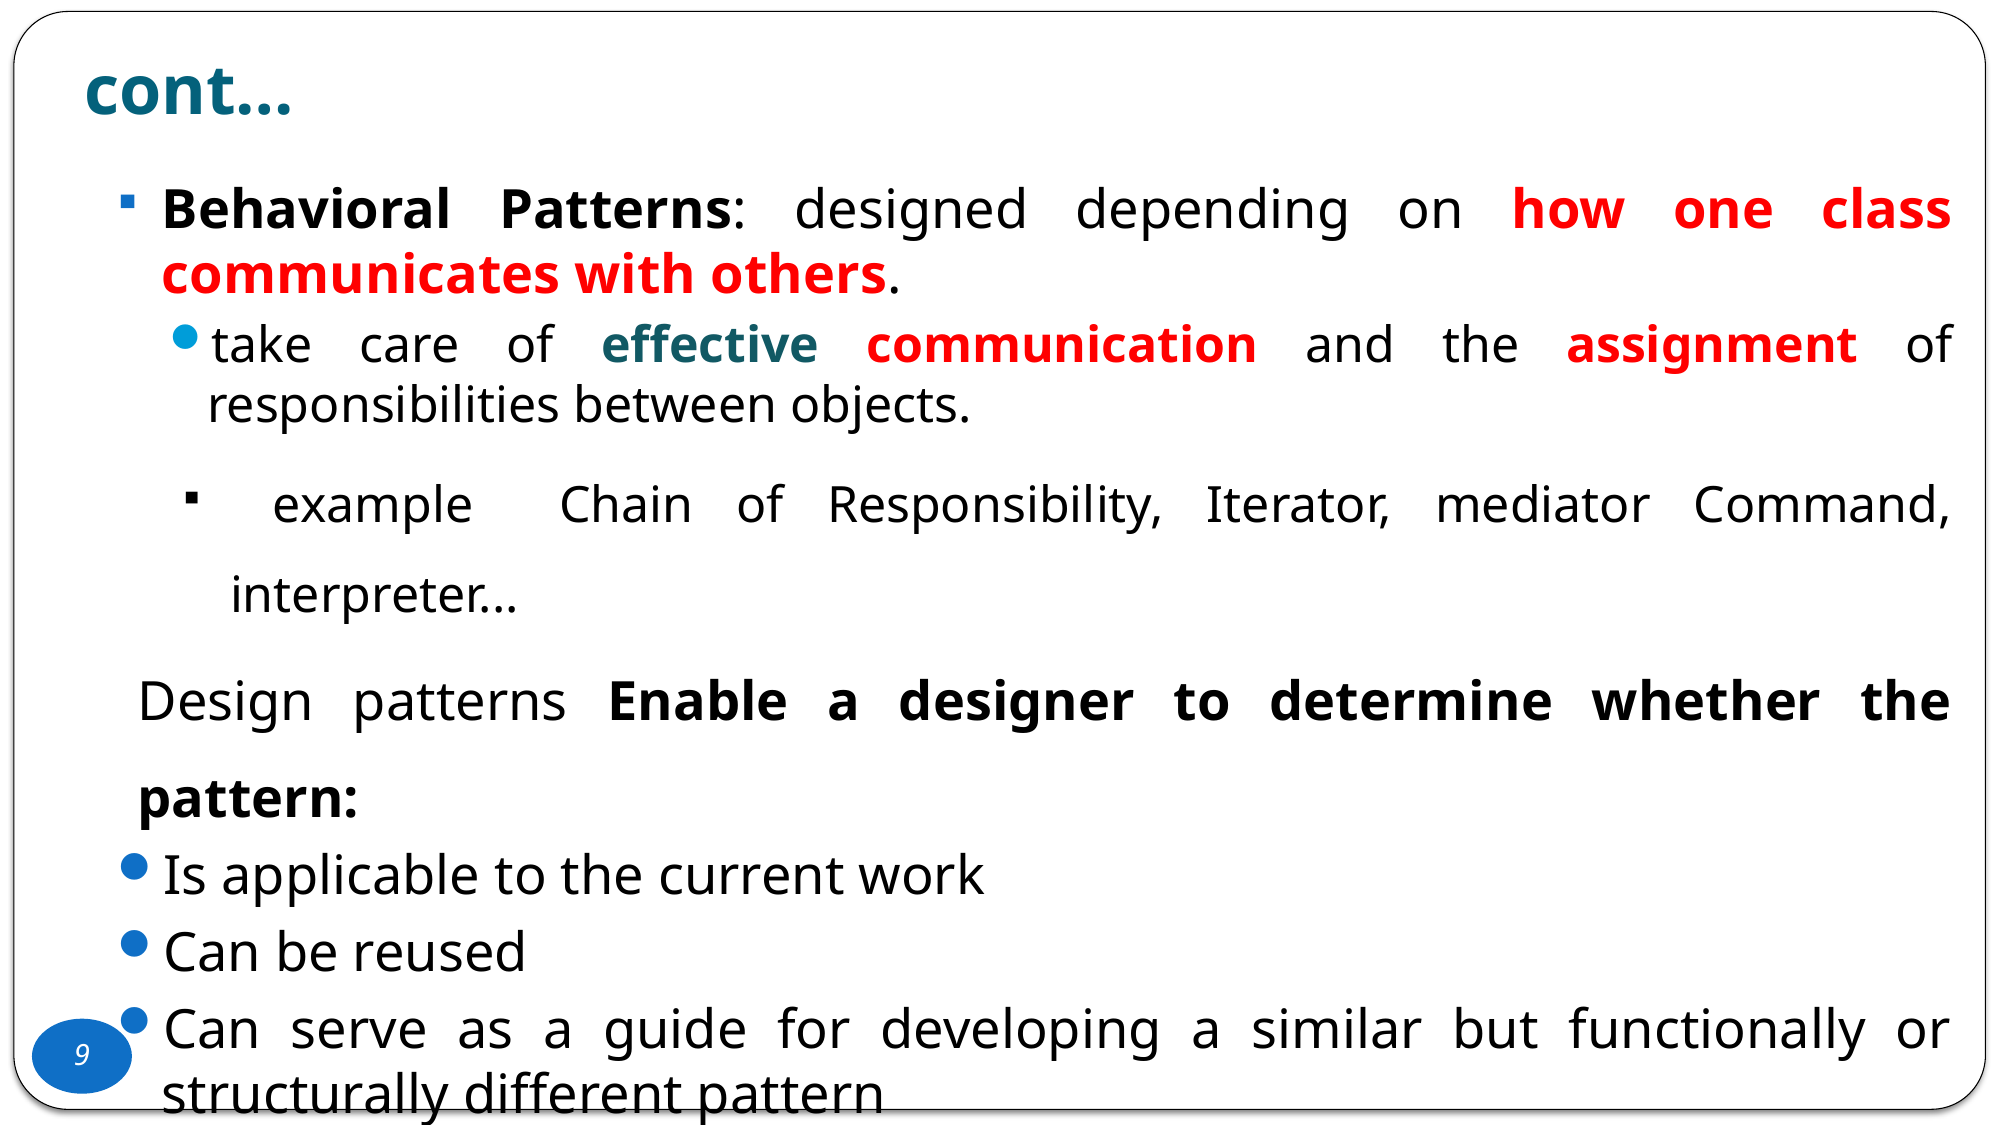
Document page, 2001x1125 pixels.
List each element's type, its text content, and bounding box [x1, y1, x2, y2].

list Behavioral Patterns: designed depending on how one class communicates with others. take care of effective communication and the assignment of responsibilities between objects. example Chain of Responsibility, Iterator, mediator Command, interpreter... Design patterns Enable a designer to determine whether the pattern: Is applicable to the current work Can be reused Can serve as a guide for developing a similar but functionally or structurally different pattern [102, 167, 1969, 1113]
slide_number 9 [31, 1018, 132, 1094]
title cont… [69, 37, 1688, 225]
